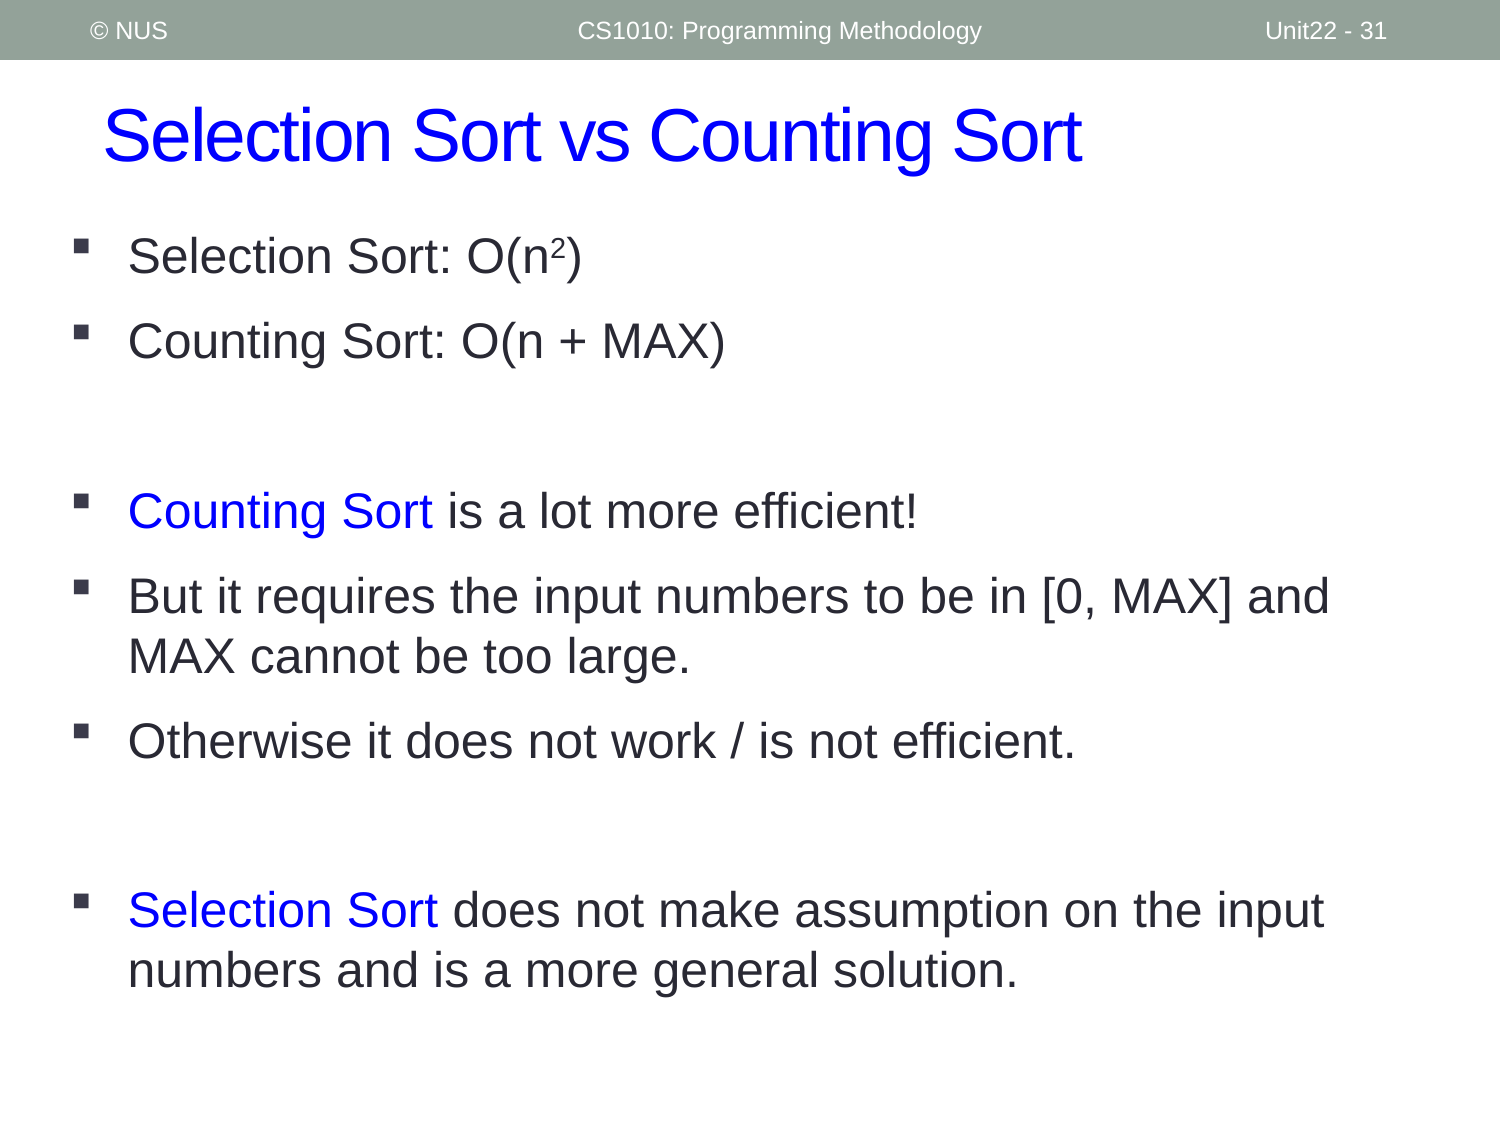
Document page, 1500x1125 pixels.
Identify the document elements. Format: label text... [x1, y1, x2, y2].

slide_number Unit22 - 31 [1250, 3, 1425, 57]
title Selection Sort vs Counting Sort [87, 62, 1463, 200]
slide_number © NUS [75, 3, 550, 57]
list Selection Sort: O(n2) Counting Sort: O(n + MAX) Counting Sort is a lot more efficient! But it requires the input numbers to be in [0, MAX] and MAX cannot be too large. Otherwise it does not work / is not efficient. Selection Sort does not make assumption on the input numbers and is a more general solution. [54, 215, 1425, 1042]
footer CS1010: Programming Methodology [562, 3, 1238, 57]
